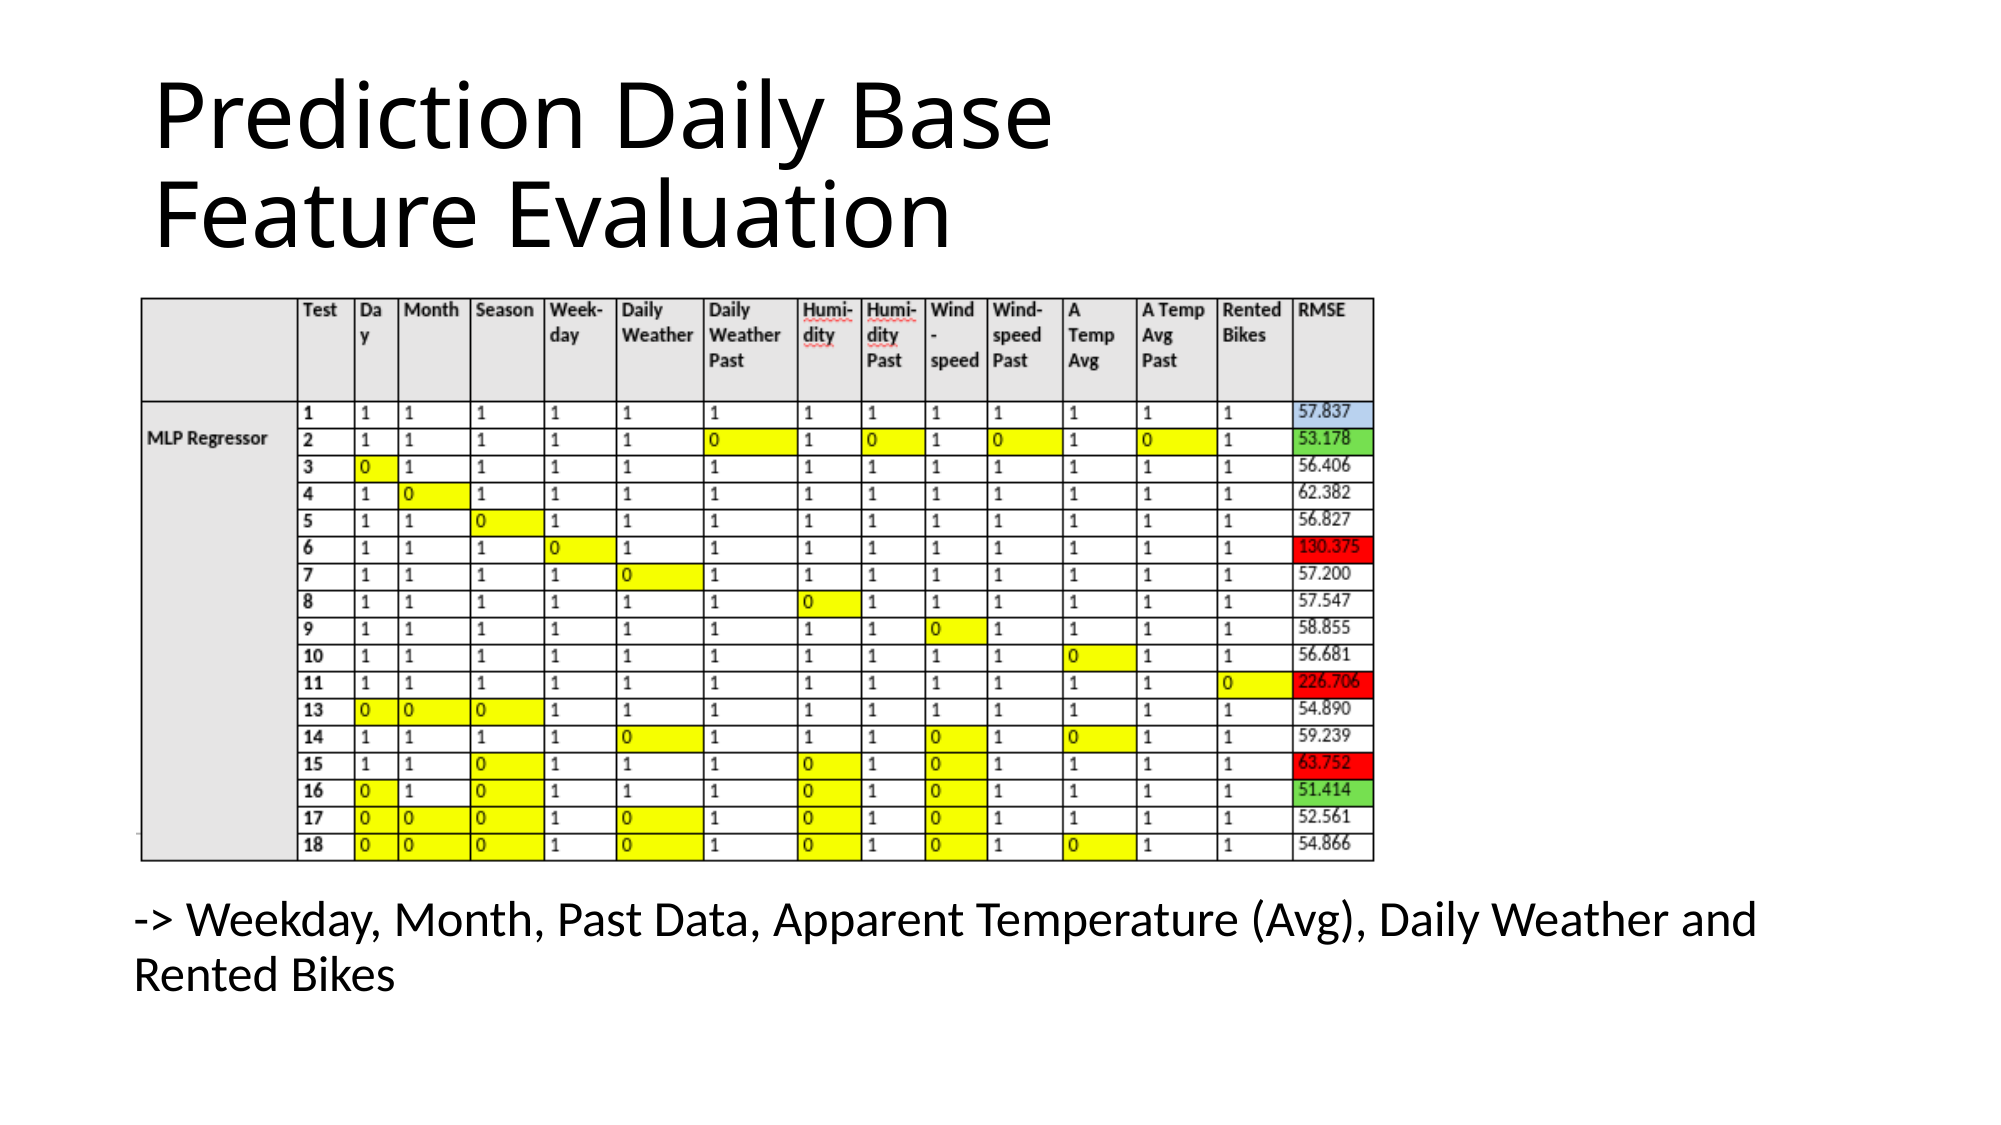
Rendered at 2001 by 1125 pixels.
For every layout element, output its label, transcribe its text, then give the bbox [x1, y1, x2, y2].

list -> Weekday, Month, Past Data, Apparent Temperature (Avg), Daily Weather and Rented Bikes [118, 297, 1844, 1011]
picture [136, 293, 1378, 867]
title Prediction Daily Base Feature Evaluation [137, 59, 1863, 278]
